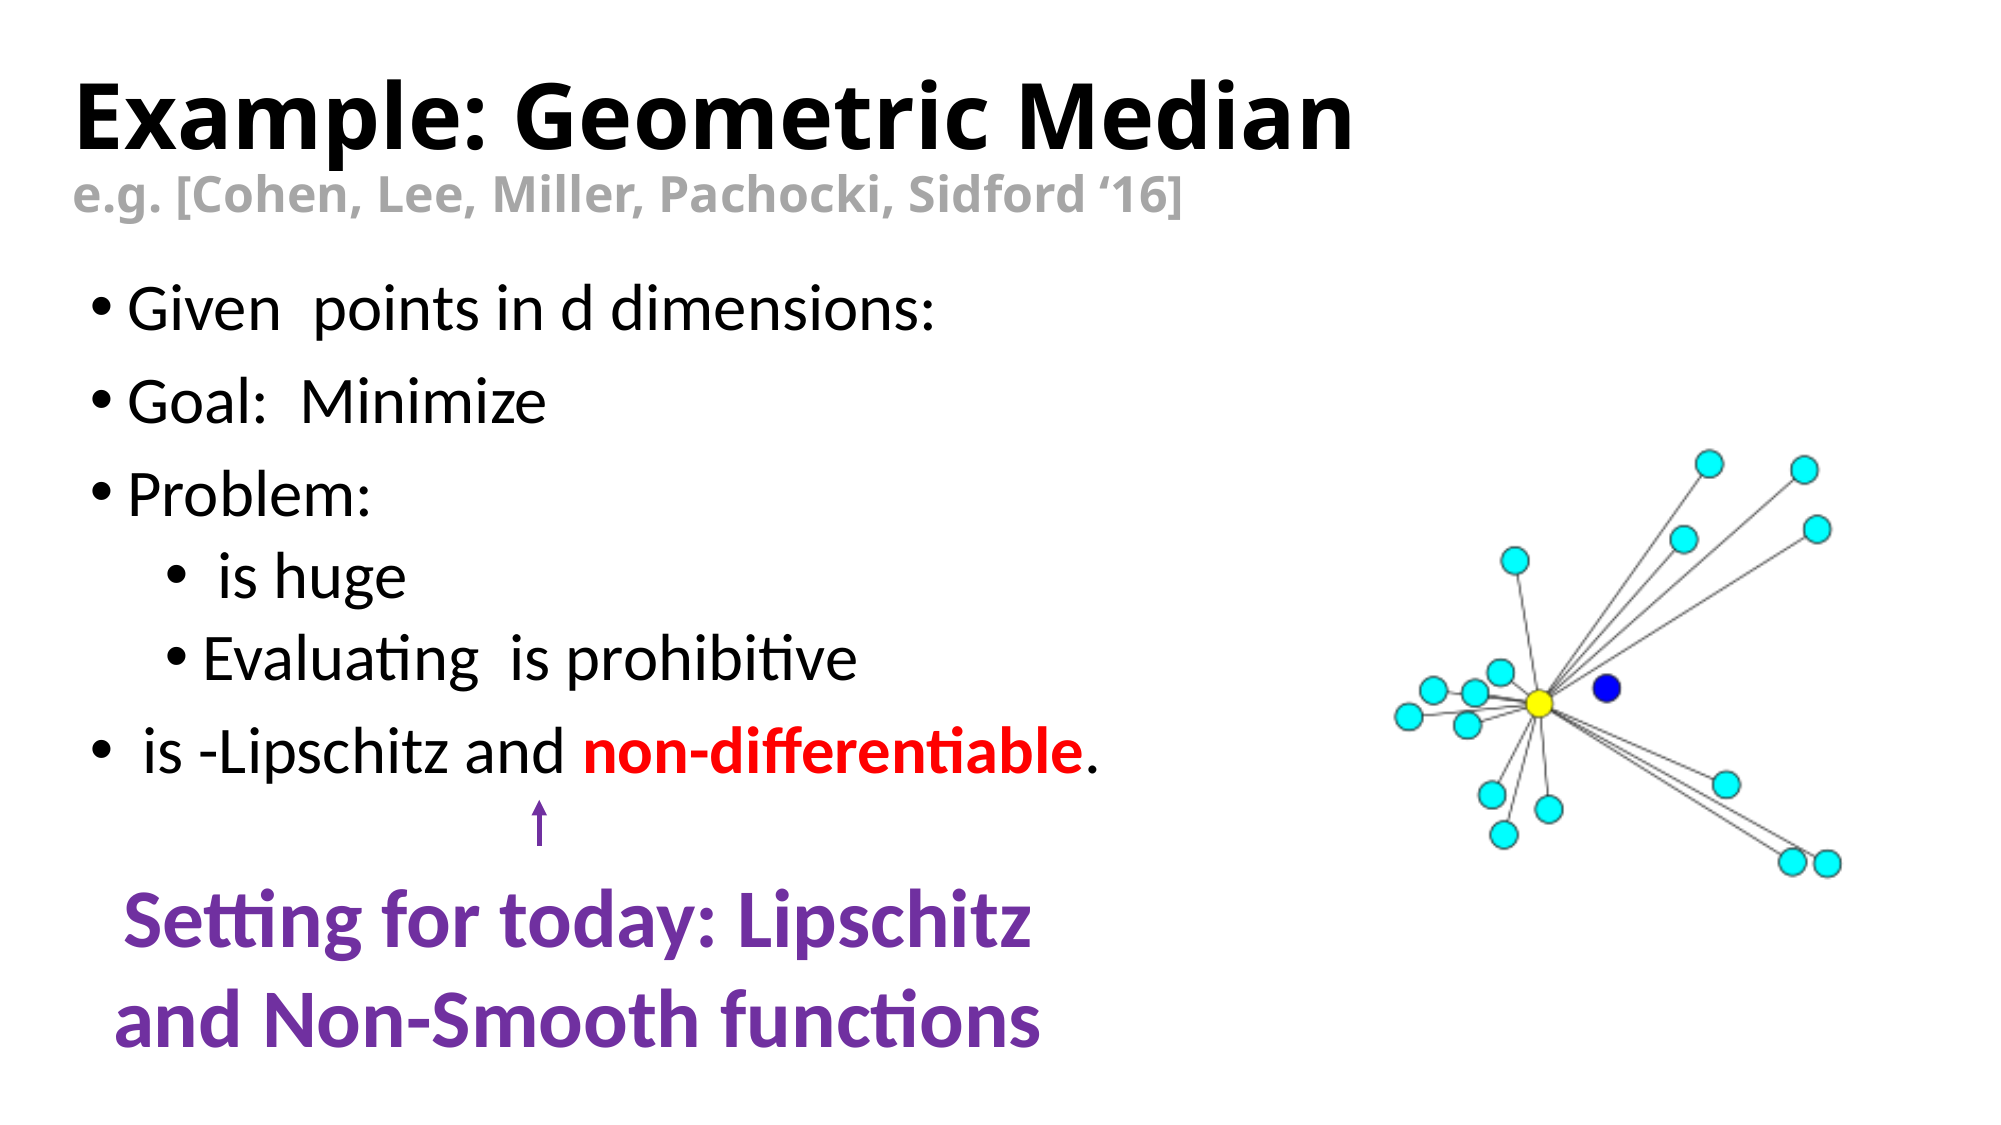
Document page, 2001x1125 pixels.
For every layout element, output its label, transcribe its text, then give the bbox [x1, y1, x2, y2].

picture [1267, 305, 1946, 984]
text_box Setting for today: Lipschitz and Non-Smooth functions [52, 857, 1105, 1072]
title Example: Geometric Median e.g. [Cohen, Lee, Miller, Pachocki, Sidford ‘16] [57, 38, 1783, 256]
